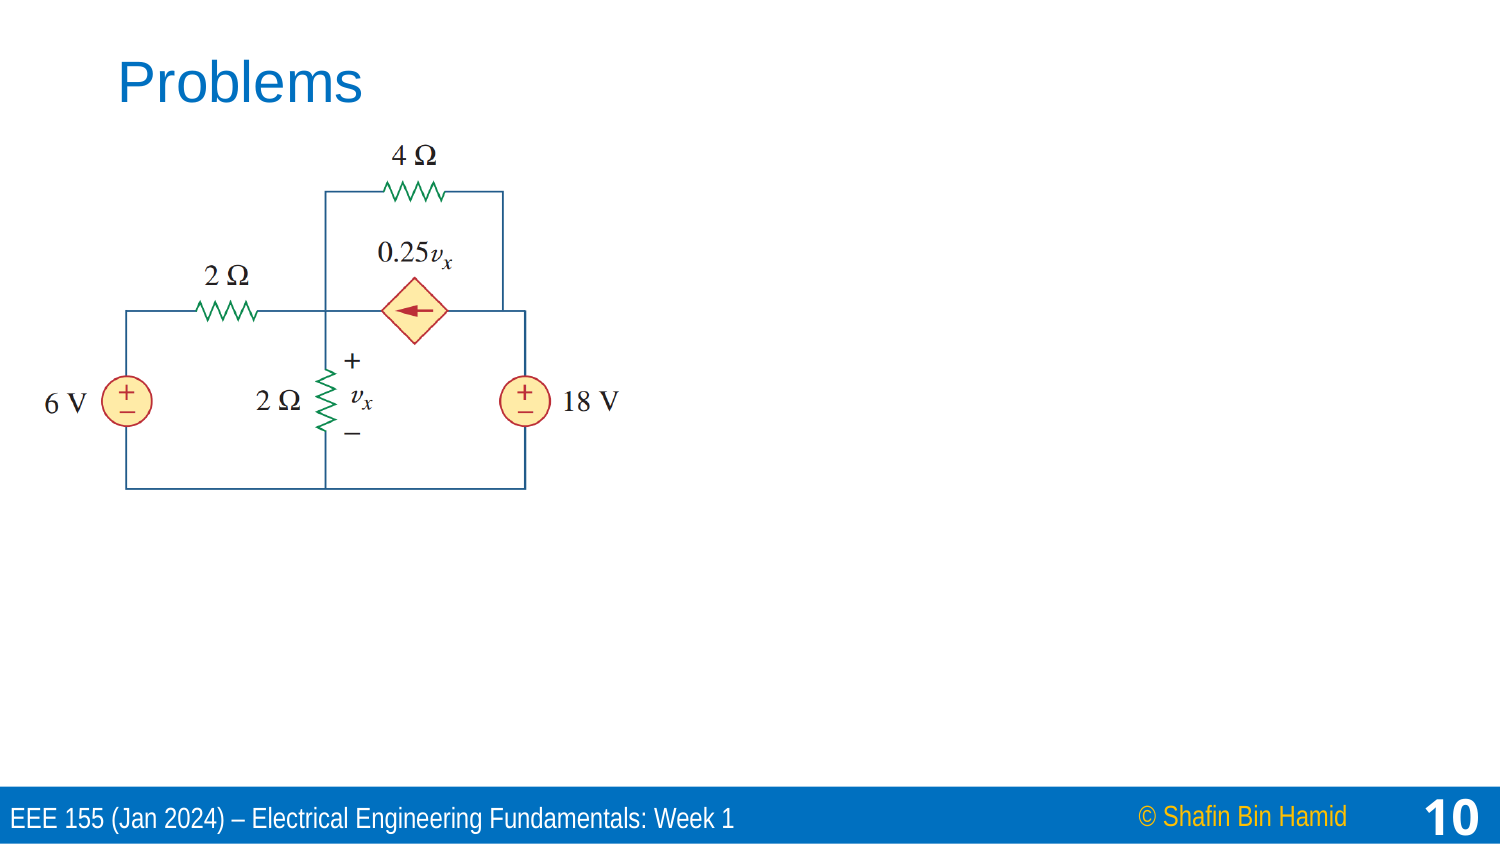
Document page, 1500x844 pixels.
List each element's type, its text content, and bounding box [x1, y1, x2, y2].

picture [37, 137, 628, 505]
title Problems [103, 45, 1397, 138]
slide_number 10 [1389, 778, 1495, 826]
